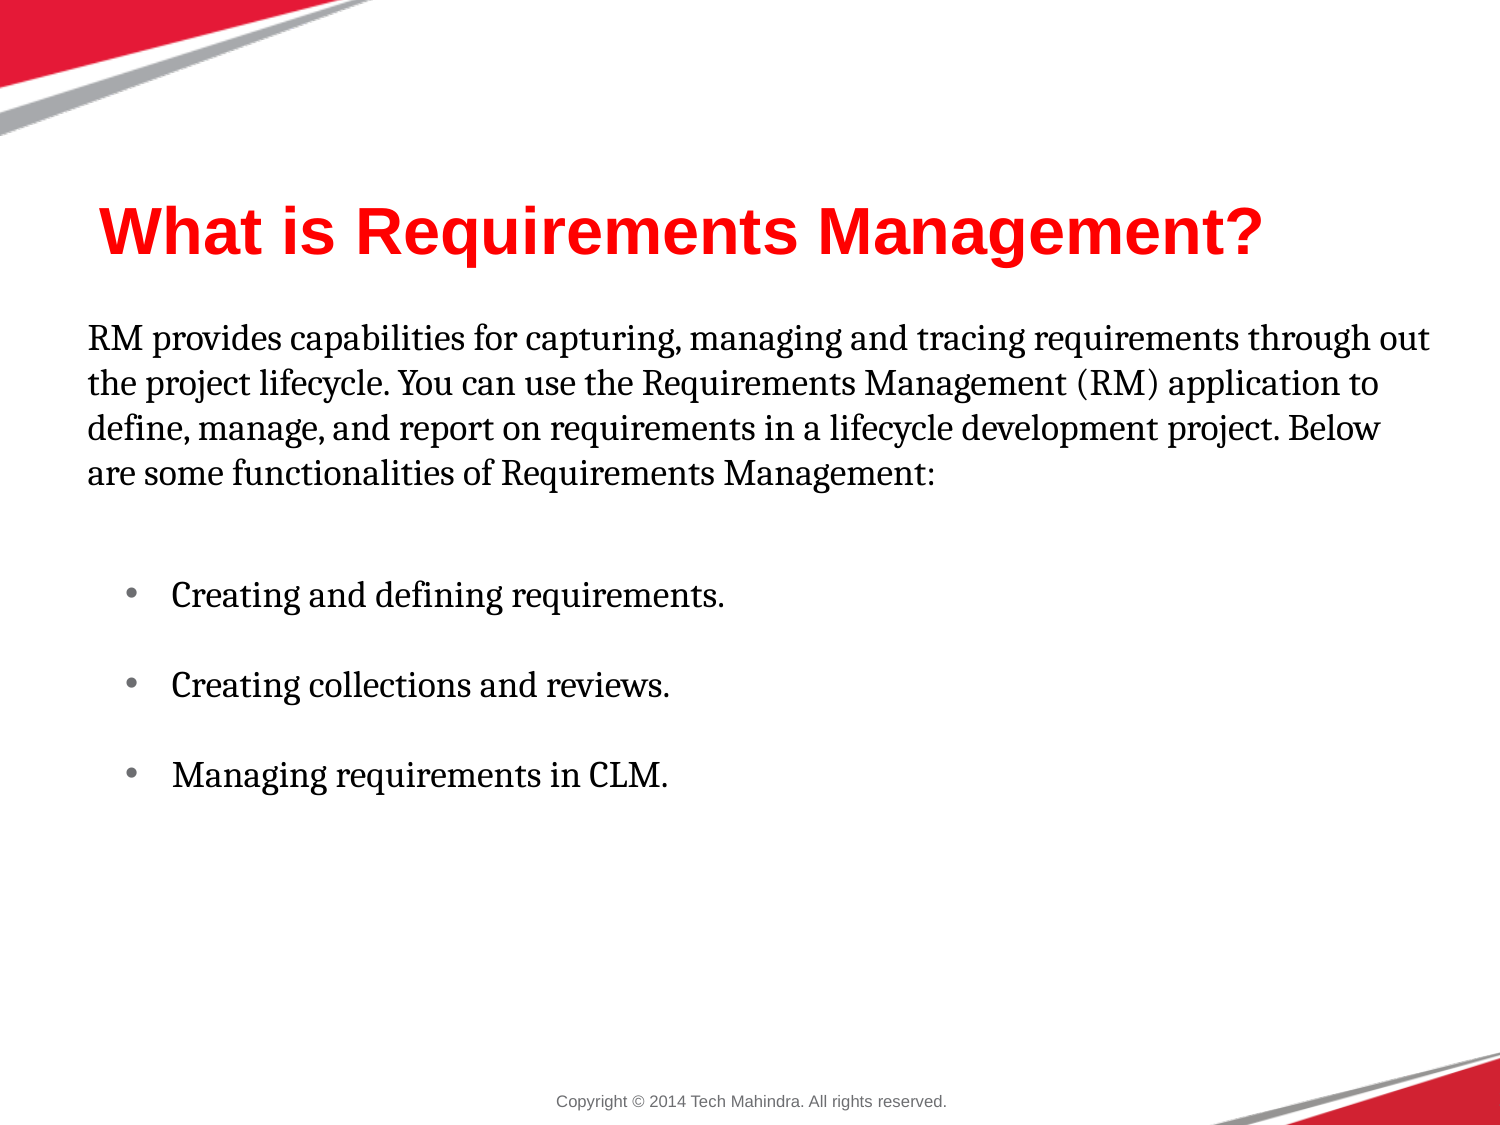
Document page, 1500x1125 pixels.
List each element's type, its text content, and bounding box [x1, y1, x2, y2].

list RM provides capabilities for capturing, managing and tracing requirements through out the project lifecycle. You can use the Requirements Management (RM) application to define, manage, and report on requirements in a lifecycle development project. Below are some functionalities of Requirements Management: [87, 312, 1437, 556]
text_box Creating and defining requirements. Creating collections and reviews. Managing requirements in CLM. [125, 524, 1288, 796]
picture [0, 0, 373, 136]
title What is Requirements Management? [99, 187, 1276, 312]
picture [1209, 1052, 1500, 1125]
